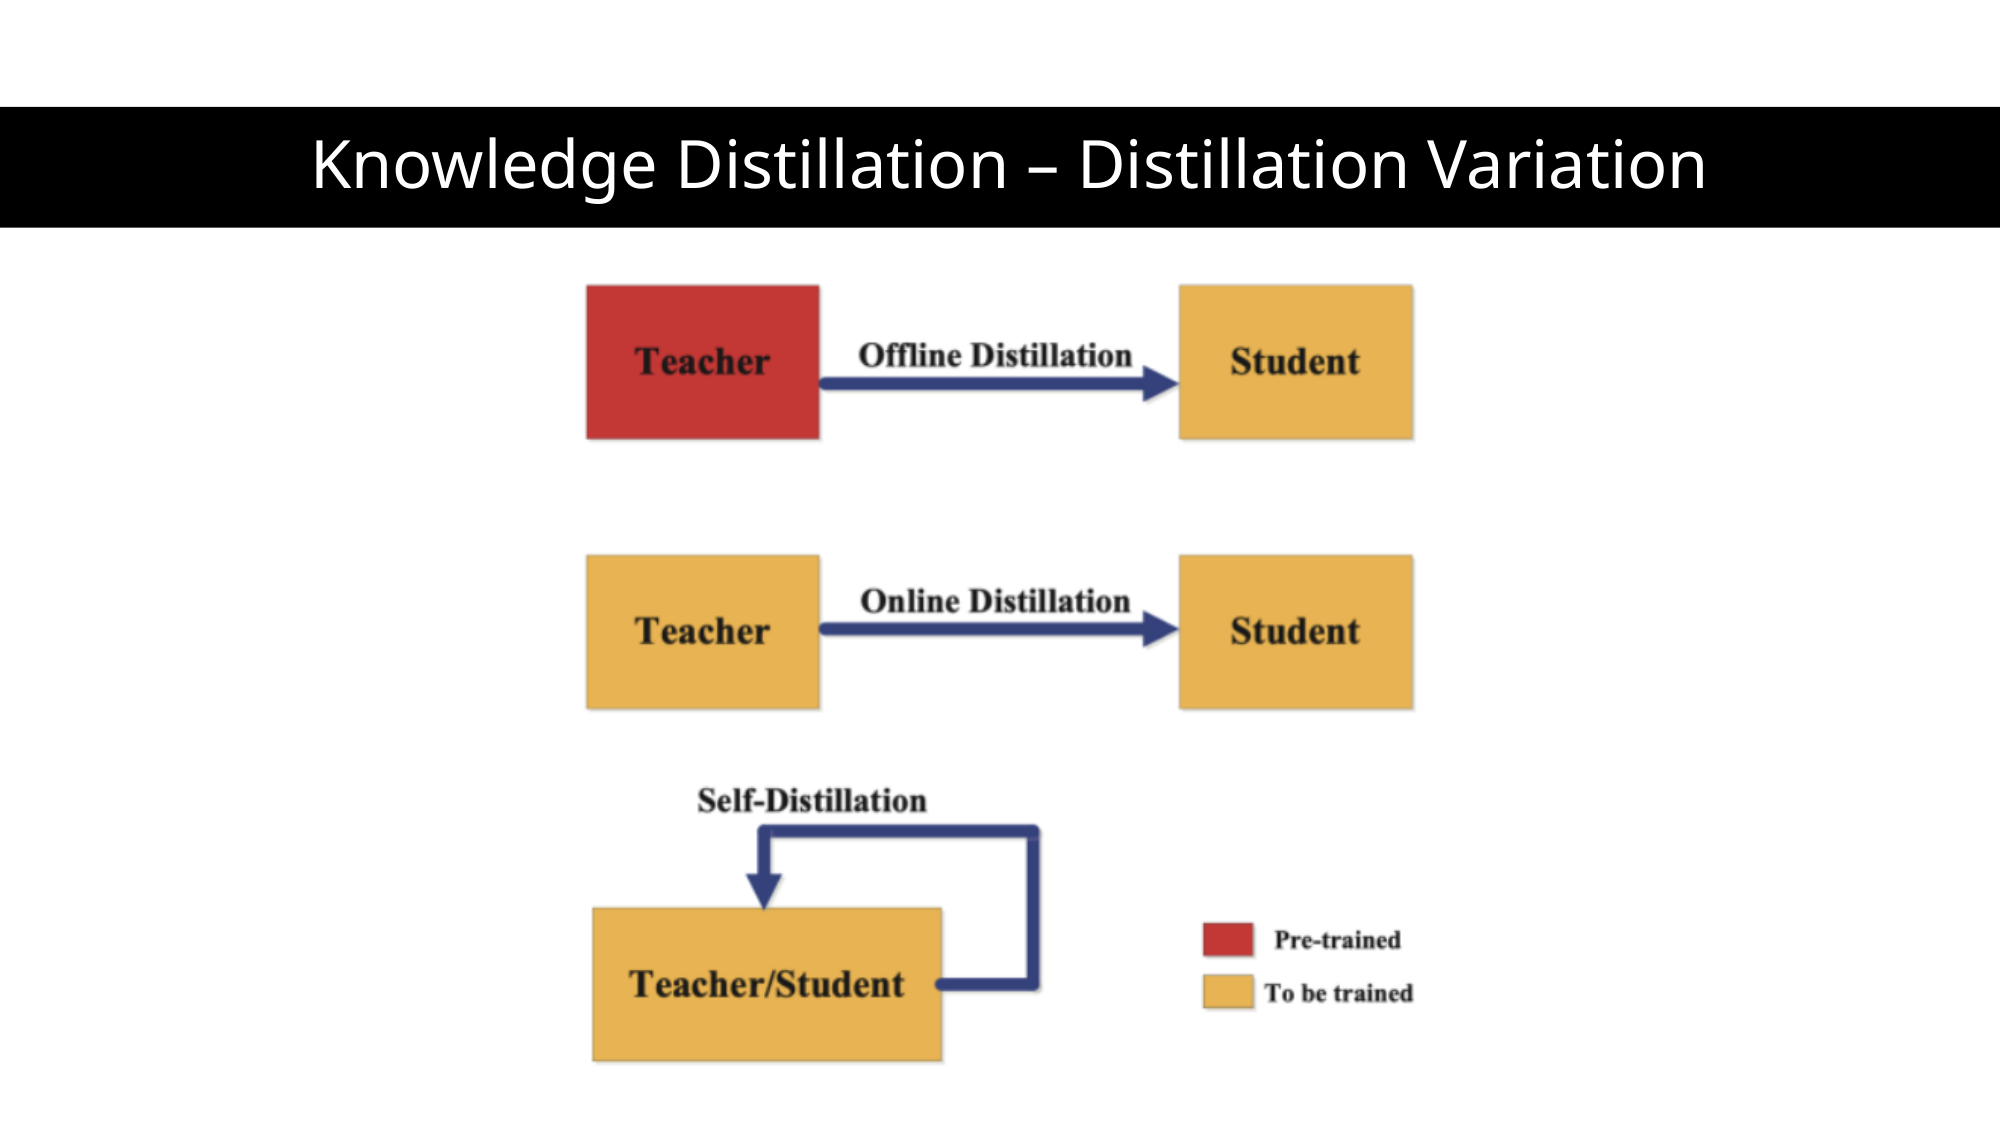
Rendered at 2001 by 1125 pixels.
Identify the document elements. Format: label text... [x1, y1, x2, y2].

text_box [0, 106, 2000, 229]
picture [560, 277, 1440, 1078]
title Knowledge Distillation – Distillation Variation [91, 105, 1931, 228]
